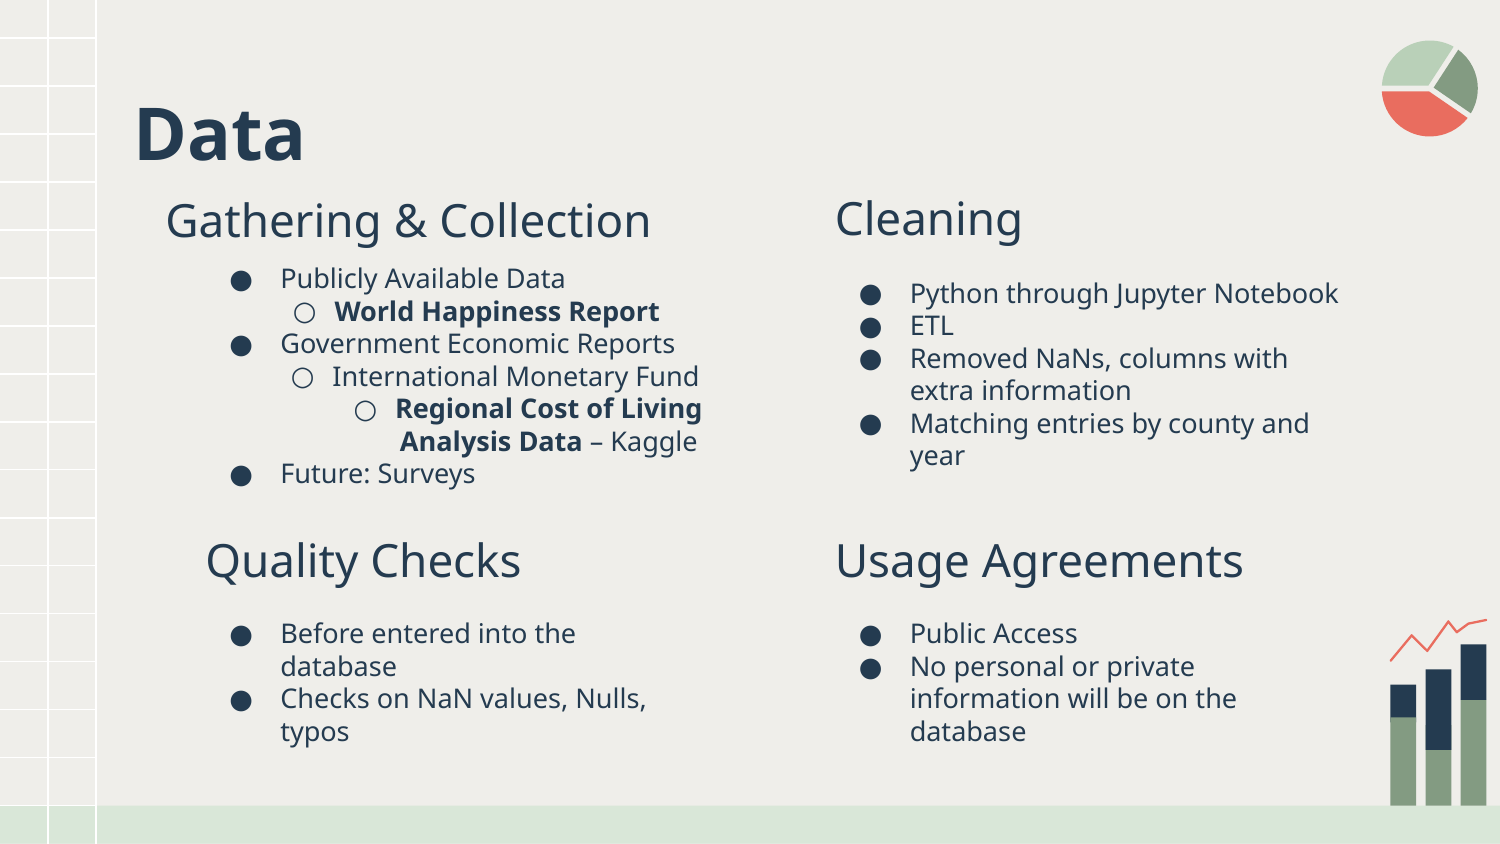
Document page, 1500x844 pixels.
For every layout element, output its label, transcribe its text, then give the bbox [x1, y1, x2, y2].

subtitle Before entered into the database Checks on NaN values, Nulls, typos [190, 602, 681, 759]
subtitle Publicly Available Data World Happiness Report Government Economic Reports International Monetary Fund Regional Cost of Living Analysis Data – Kaggle Future: Surveys [190, 246, 777, 526]
title Data [118, 72, 1382, 167]
subtitle Cleaning [819, 197, 1310, 260]
subtitle Gathering & Collection [150, 199, 721, 262]
subtitle Public Access No personal or private information will be on the database [819, 602, 1310, 759]
subtitle Quality Checks [190, 525, 681, 602]
subtitle Python through Jupyter Notebook ETL Removed NaNs, columns with extra information Matching entries by county and year [819, 261, 1359, 518]
subtitle Usage Agreements [819, 525, 1310, 602]
